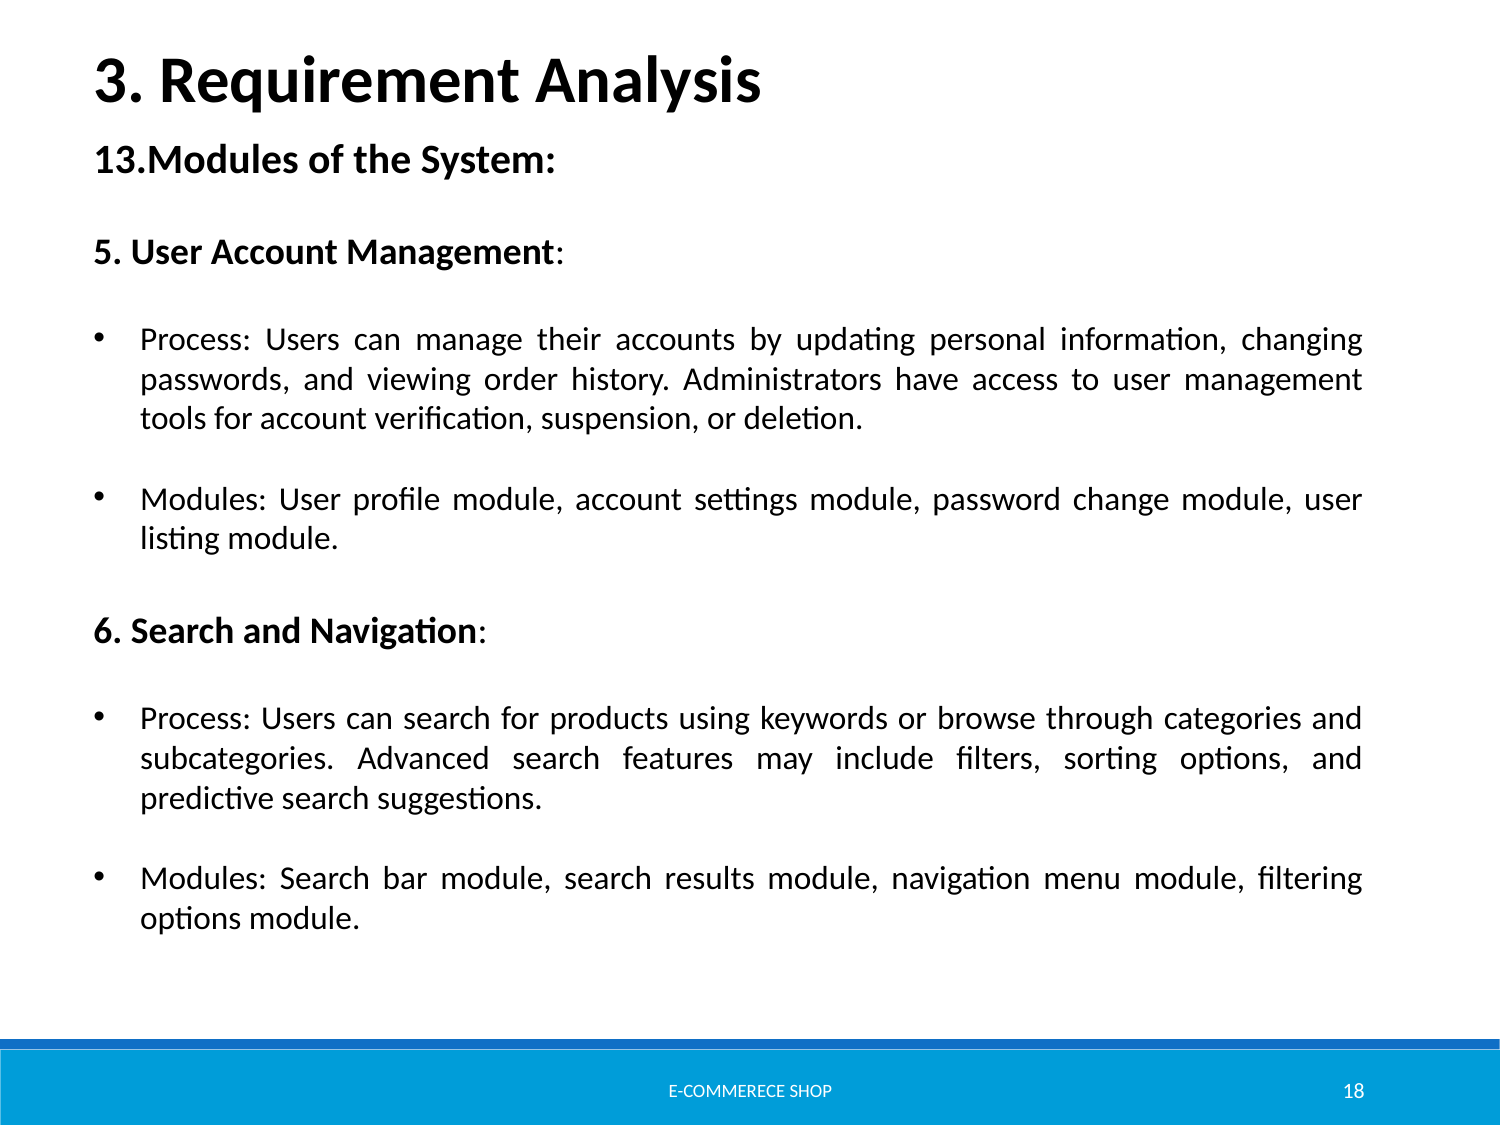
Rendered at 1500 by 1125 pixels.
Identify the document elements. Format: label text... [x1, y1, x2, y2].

text_box 3. Requirement Analysis [78, 28, 829, 124]
slide_number 18 [1218, 1094, 1380, 1120]
text_box 13.Modules of the System: 5. User Account Management: Process: Users can manage their accounts by updating personal information, changing passwords, and viewing order history. Administrators have access to user management tools for account verification, suspension, or deletion. Modules: User profile module, account settings module, password change module, user listing module. 6. Search and Navigation: Process: Users can search for products using keywords or browse through categories and subcategories. Advanced search features may include filters, sorting options, and predictive search suggestions. Modules: Search bar module, search results module, navigation menu module, filtering options module. [78, 124, 1380, 1094]
footer E-commerece shop [453, 1094, 1047, 1120]
